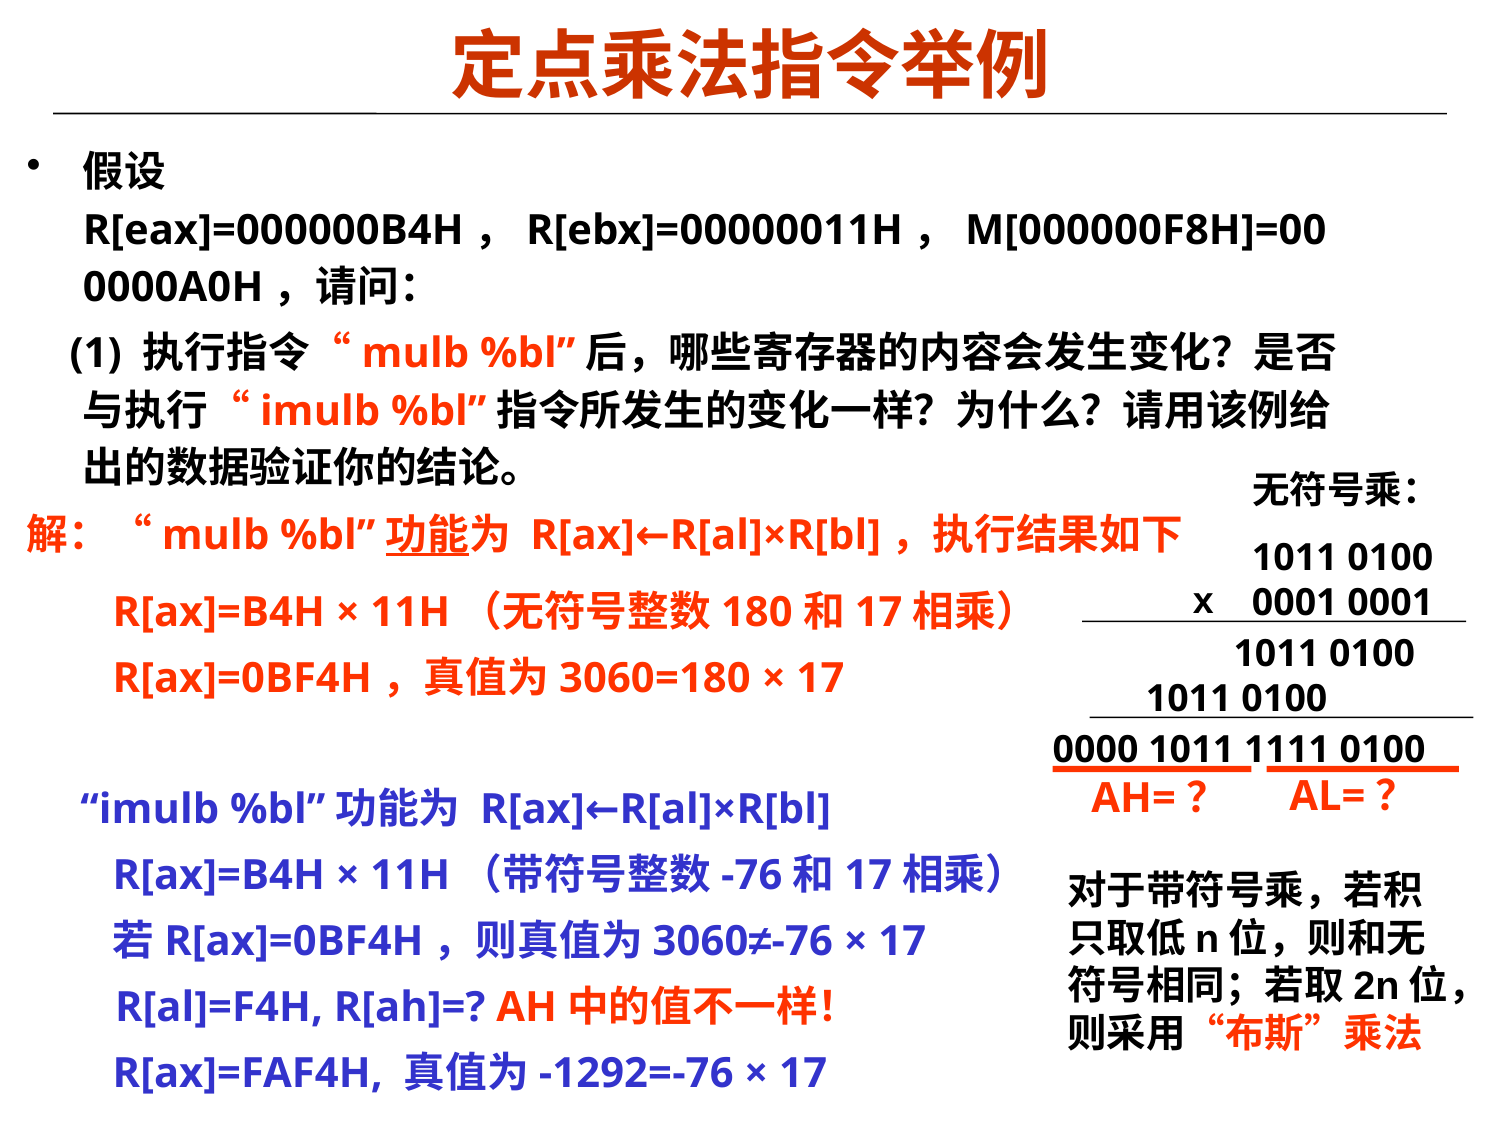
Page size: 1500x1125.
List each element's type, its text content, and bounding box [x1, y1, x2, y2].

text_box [1052, 762, 1260, 829]
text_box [1266, 761, 1459, 827]
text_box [1037, 525, 1482, 778]
title 定点乘法指令举例 [75, 16, 1425, 109]
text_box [1034, 527, 1362, 835]
list 假设R[eax]=000000B4H，R[ebx]=00000011H，M[000000F8H]=000000A0H，请问： (1) 执行指令“mulb %bl”后，哪些寄存器的内容会发生变化？是否与执行“imulb %bl”指令所发生的变化一样？为什么？请用该例给出的数据验证你的结论。 解：“mulb %bl”功能为 R[ax]←R[al]×R[bl]，执行结果如下 R[ax]=B4H × 11H（无符号整数180和17相乘） R[ax]=0BF4H，真值为3060=180 × 17 “imulb %bl”功能为 R[ax]←R[al]×R[bl] R[ax]=B4H × 11H（带符号整数-76和17相乘） 若R[ax]=0BF4H，则真值为3060≠-76 × 17 R[al]=F4H, R[ah]=? AH中的值不一样！ R[ax]=FAF4H, 真值为-1292=-76 × 17 [11, 129, 1362, 1050]
text_box 对于带符号乘，若积只取低n位，则和无符号相同；若取2n位，则采用“布斯”乘法 [1052, 857, 1474, 1063]
text_box 无符号乘： [1237, 459, 1463, 519]
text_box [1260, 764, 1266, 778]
